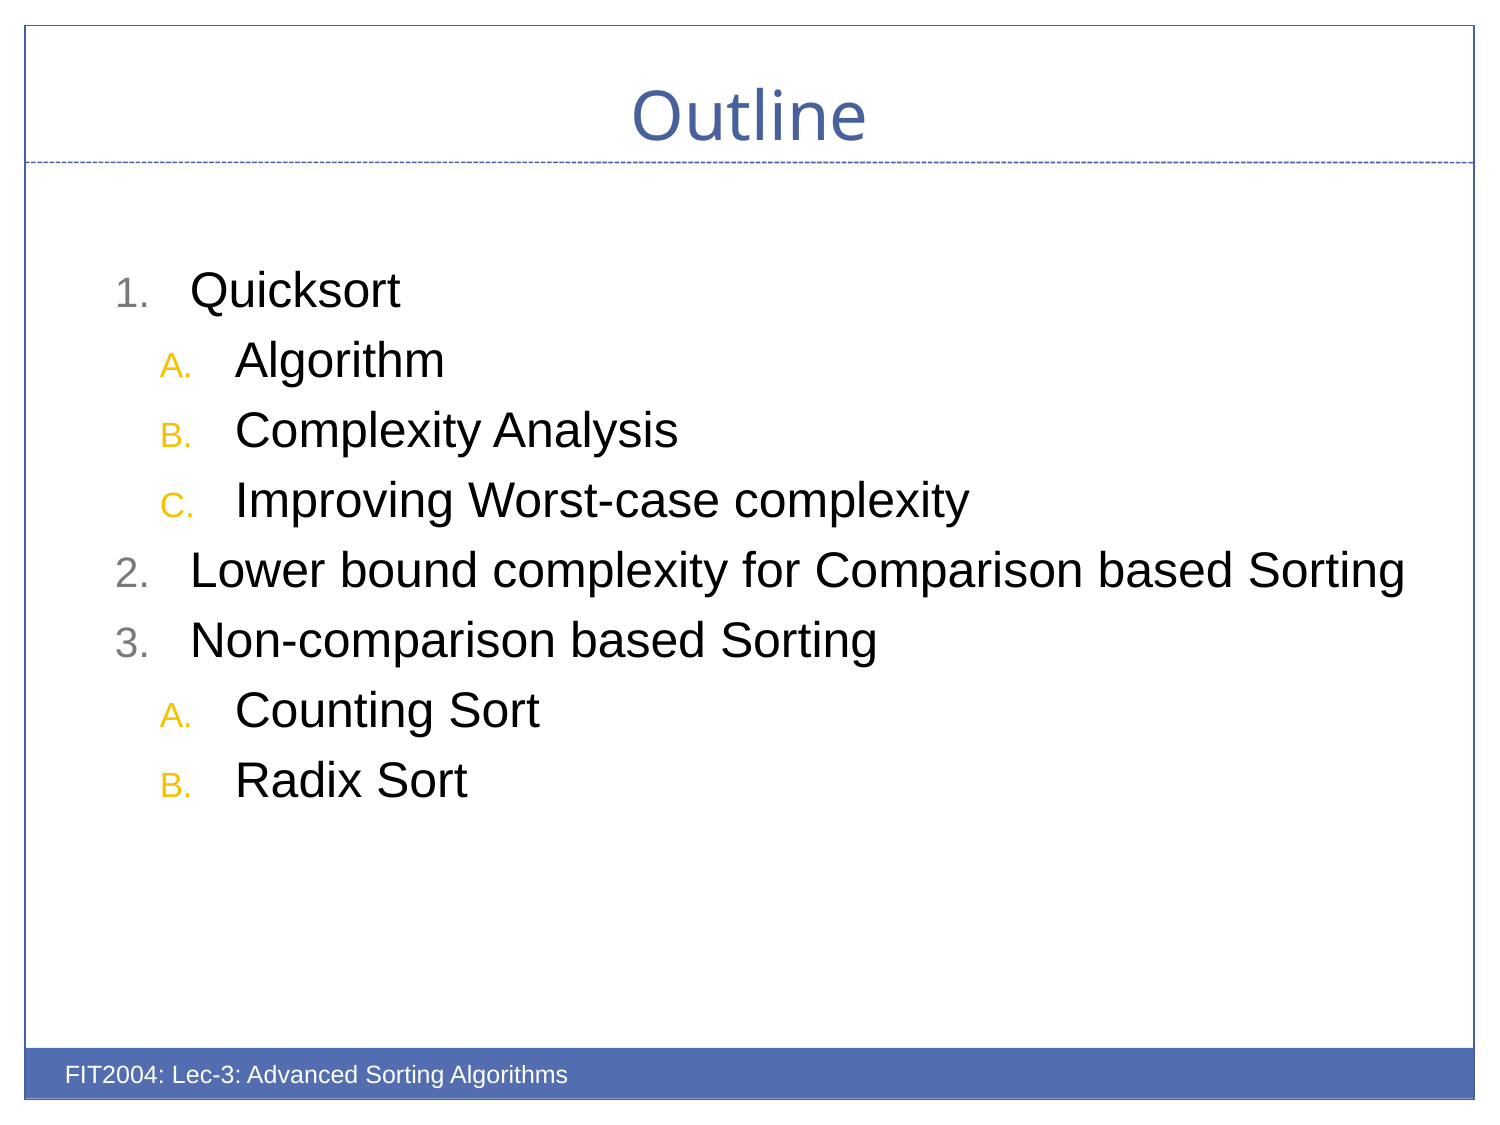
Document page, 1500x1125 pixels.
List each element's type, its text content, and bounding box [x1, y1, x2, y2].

list Quicksort Algorithm Complexity Analysis Improving Worst-case complexity Lower bound complexity for Comparison based Sorting Non-comparison based Sorting Counting Sort Radix Sort [99, 249, 1450, 1000]
footer FIT2004: Lec-3: Advanced Sorting Algorithms [50, 1051, 800, 1112]
title Outline [49, 37, 1450, 162]
